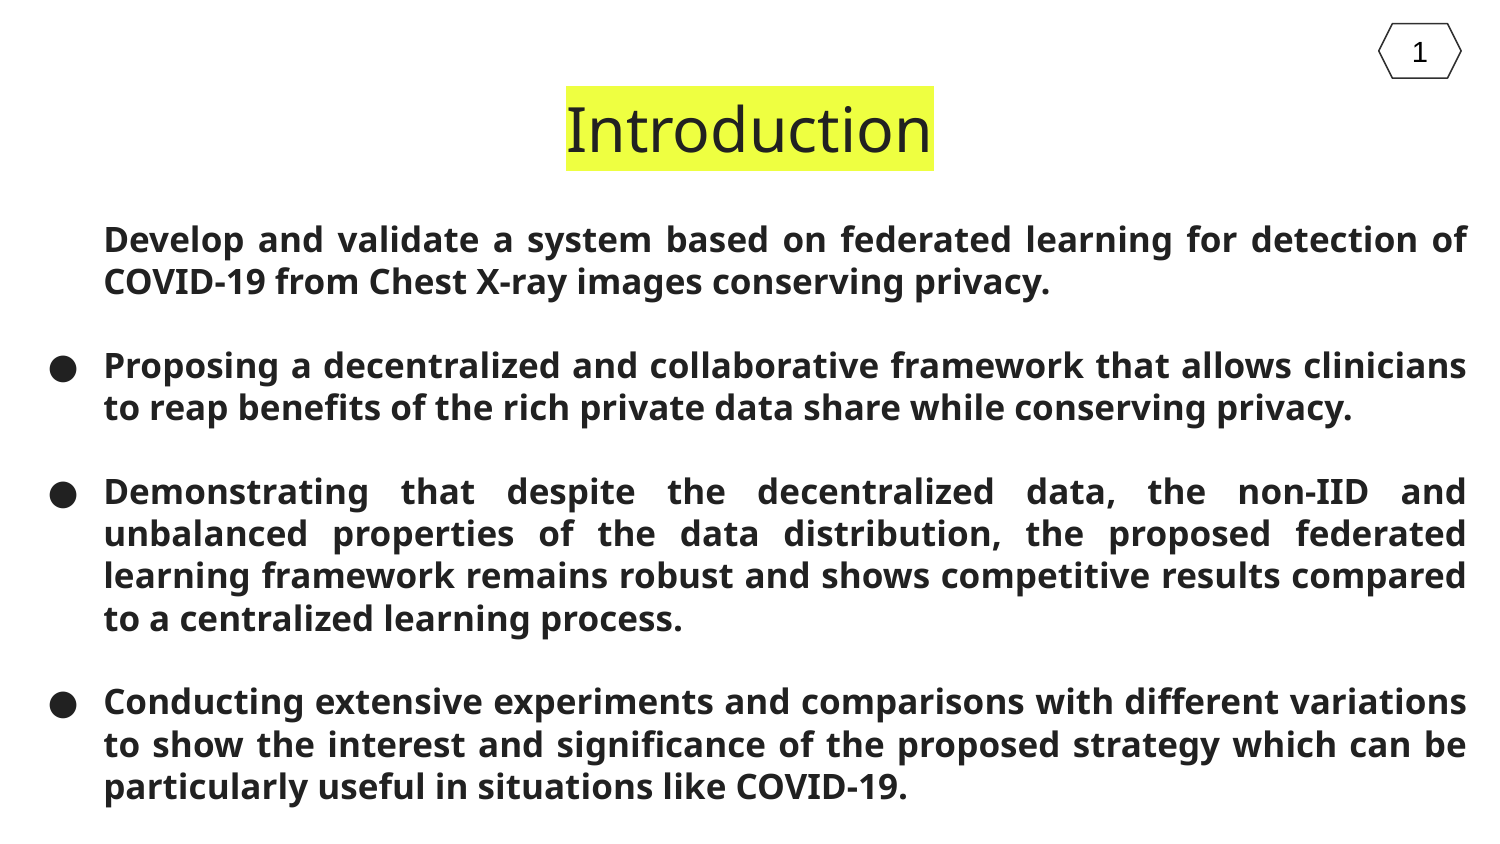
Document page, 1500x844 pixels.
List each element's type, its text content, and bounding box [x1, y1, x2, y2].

text_box 1 [1378, 23, 1462, 79]
subtitle Develop and validate a system based on federated learning for detection of COVID-19 from Chest X-ray images conserving privacy. Proposing a decentralized and collaborative framework that allows clinicians to reap benefits of the rich private data share while conserving privacy. Demonstrating that despite the decentralized data, the non-IID and unbalanced properties of the data distribution, the proposed federated learning framework remains robust and shows competitive results compared to a centralized learning process. Conducting extensive experiments and comparisons with different variations to show the interest and significance of the proposed strategy which can be particularly useful in situations like COVID-19. [14, 180, 1483, 830]
title Introduction [51, 0, 1449, 180]
